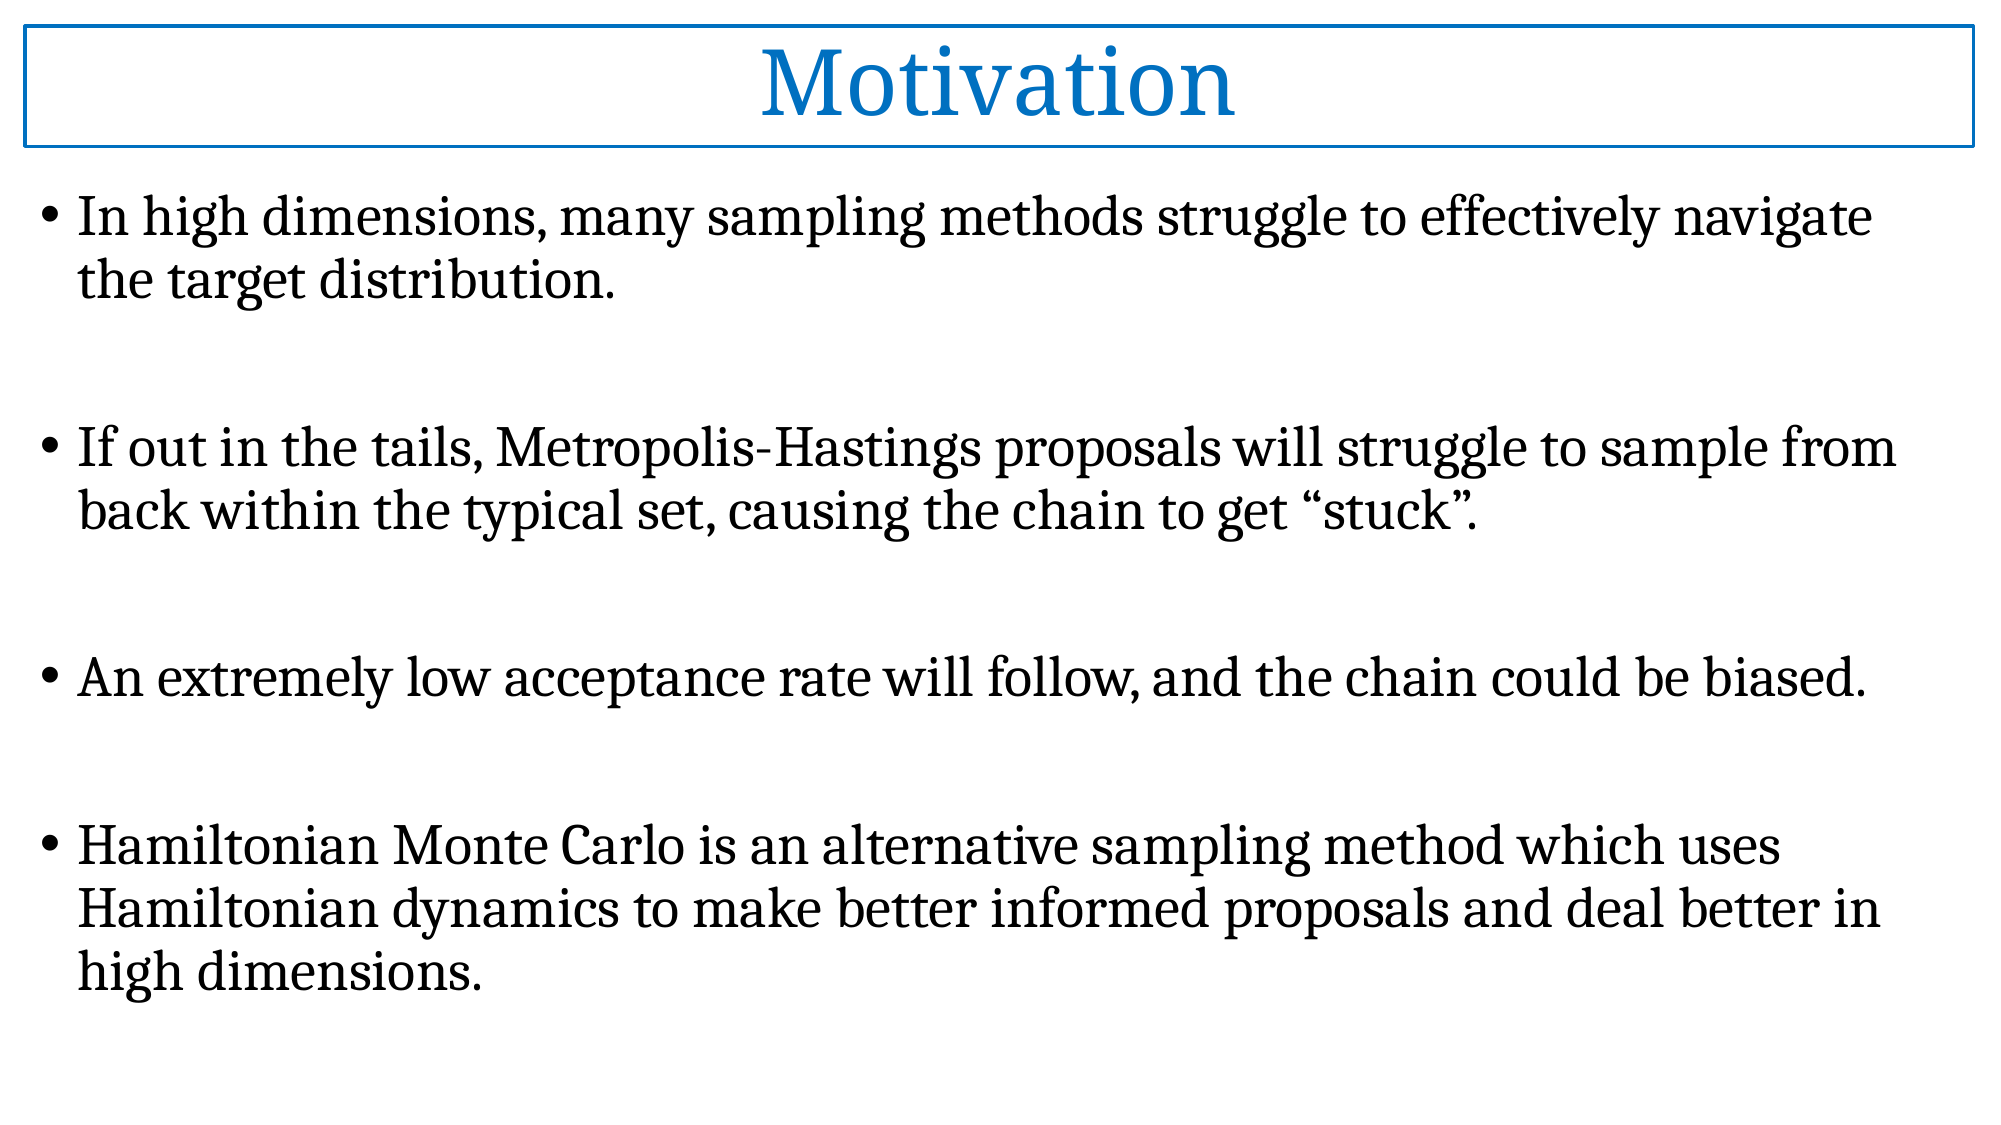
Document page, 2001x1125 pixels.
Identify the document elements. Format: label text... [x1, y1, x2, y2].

list In high dimensions, many sampling methods struggle to effectively navigate the target distribution. If out in the tails, Metropolis-Hastings proposals will struggle to sample from back within the typical set, causing the chain to get “stuck”. An extremely low acceptance rate will follow, and the chain could be biased. Hamiltonian Monte Carlo is an alternative sampling method which uses Hamiltonian dynamics to make better informed proposals and deal better in high dimensions. [24, 178, 1974, 1099]
title Motivation [24, 25, 1974, 147]
